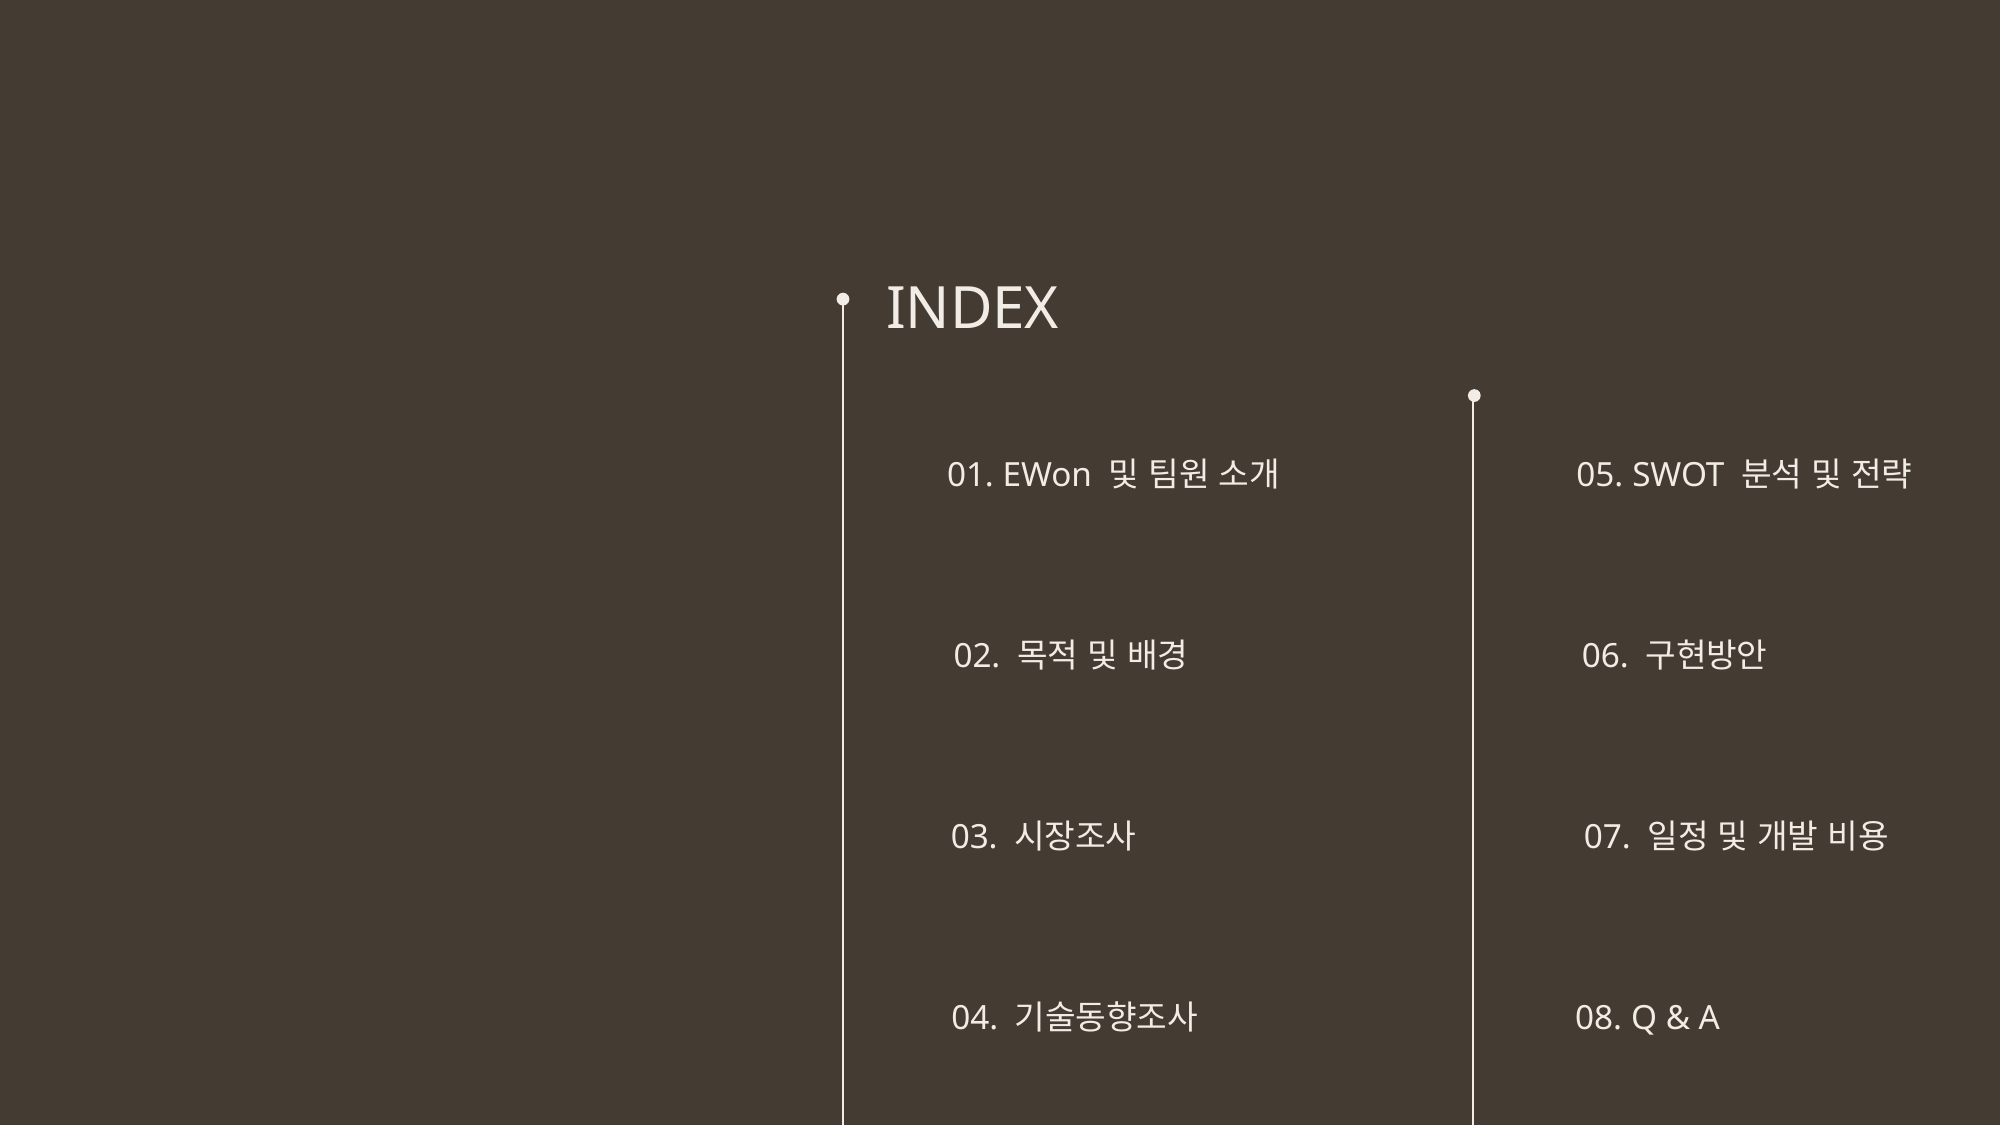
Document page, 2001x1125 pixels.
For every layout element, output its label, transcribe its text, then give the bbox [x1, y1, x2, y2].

text_box 03. 시장조사 [936, 807, 1152, 863]
text_box 05. SWOT 분석 및 전략 [1561, 445, 1927, 501]
text_box [835, 291, 851, 307]
text_box INDEX [871, 262, 1074, 348]
text_box 06. 구현방안 [1567, 626, 1783, 682]
text_box 01. EWon 및 팀원 소개 [932, 445, 1295, 501]
text_box [1466, 388, 1482, 404]
text_box 02. 목적 및 배경 [938, 626, 1204, 682]
text_box 08. Q & A [1560, 988, 1735, 1044]
text_box 04. 기술동향조사 [936, 988, 1213, 1044]
text_box 07. 일정 및 개발 비용 [1569, 807, 1904, 863]
